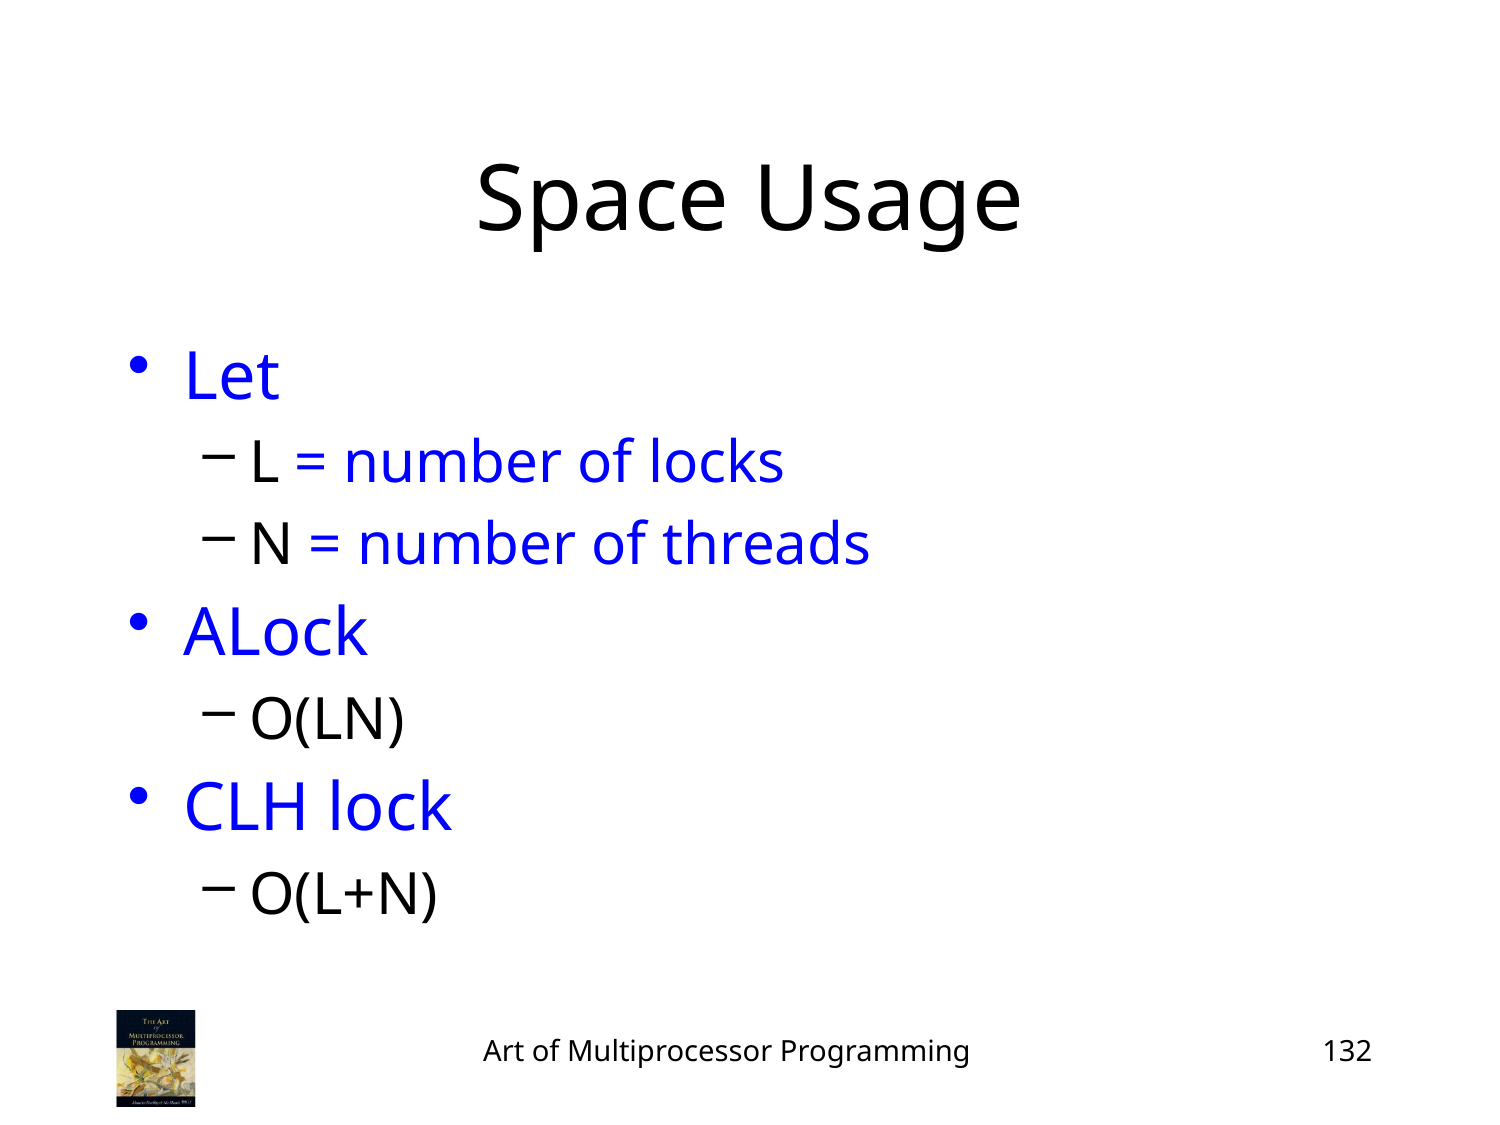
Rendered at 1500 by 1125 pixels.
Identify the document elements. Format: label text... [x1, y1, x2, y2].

footer Art of Multiprocessor Programming [433, 1024, 1022, 1101]
picture [107, 1010, 204, 1107]
title Space Usage [112, 99, 1388, 288]
list Let L = number of locks N = number of threads ALock O(LN) CLH lock O(L+N) [112, 324, 1388, 1001]
slide_number 132 [1074, 1024, 1388, 1101]
